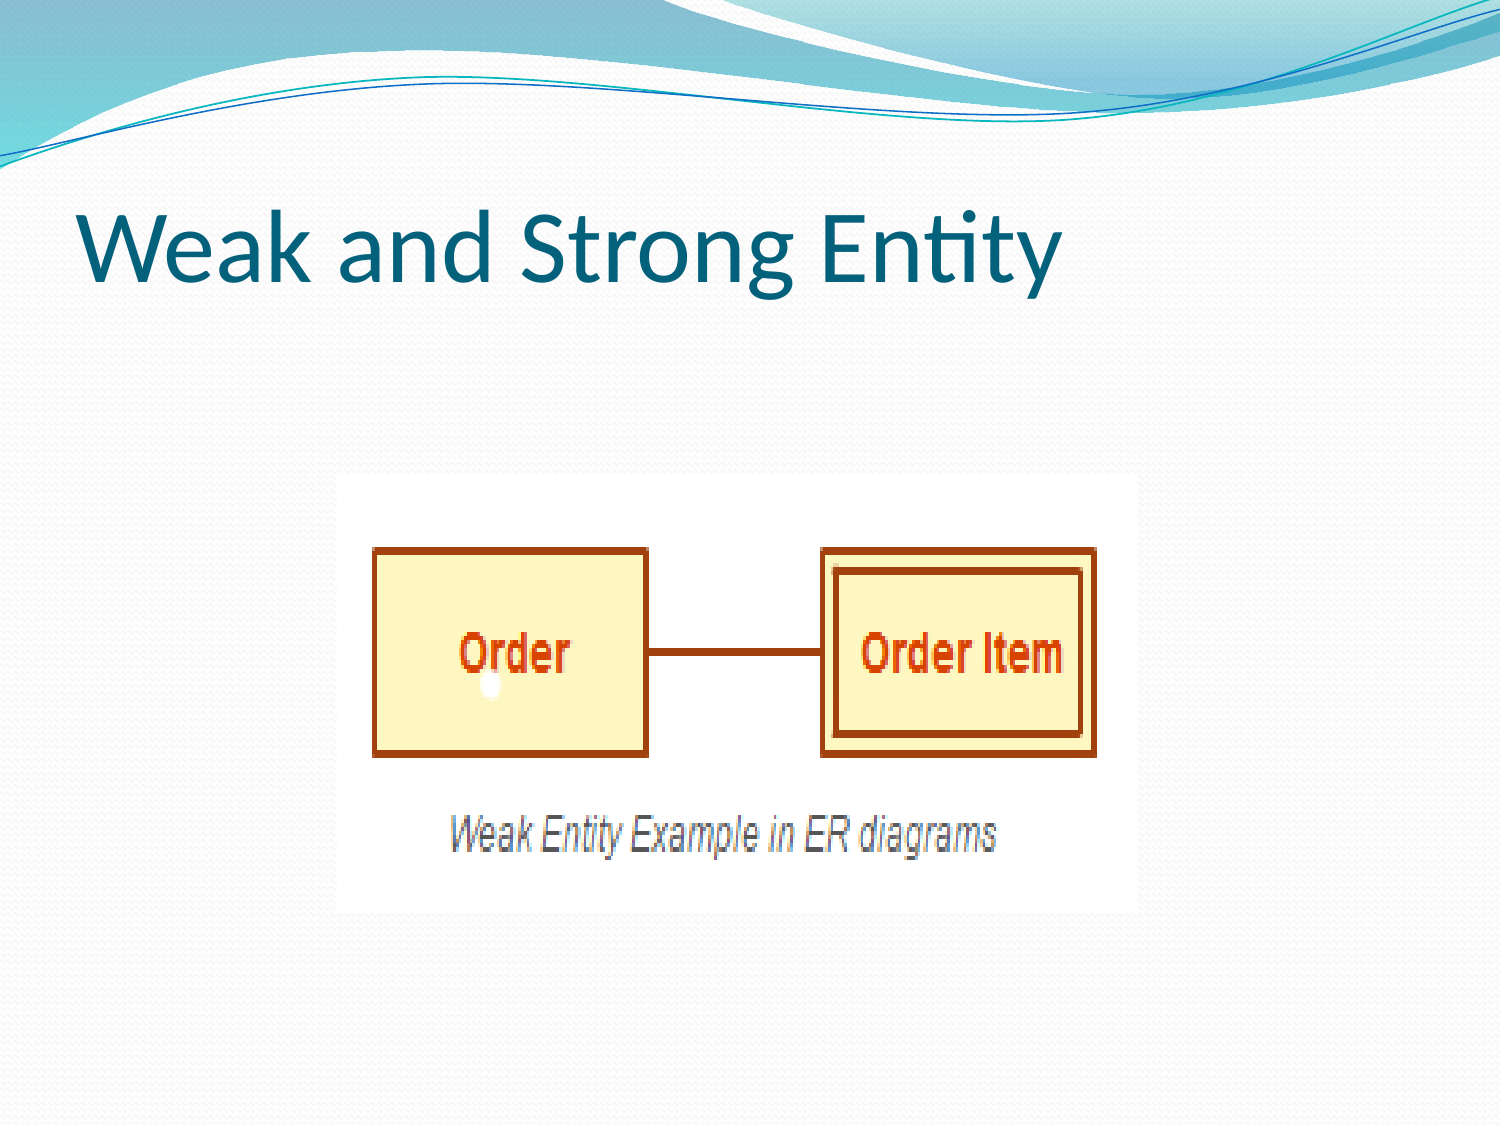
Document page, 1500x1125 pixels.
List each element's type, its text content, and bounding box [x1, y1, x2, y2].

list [337, 474, 1138, 913]
title Weak and Strong Entity [75, 115, 1425, 303]
